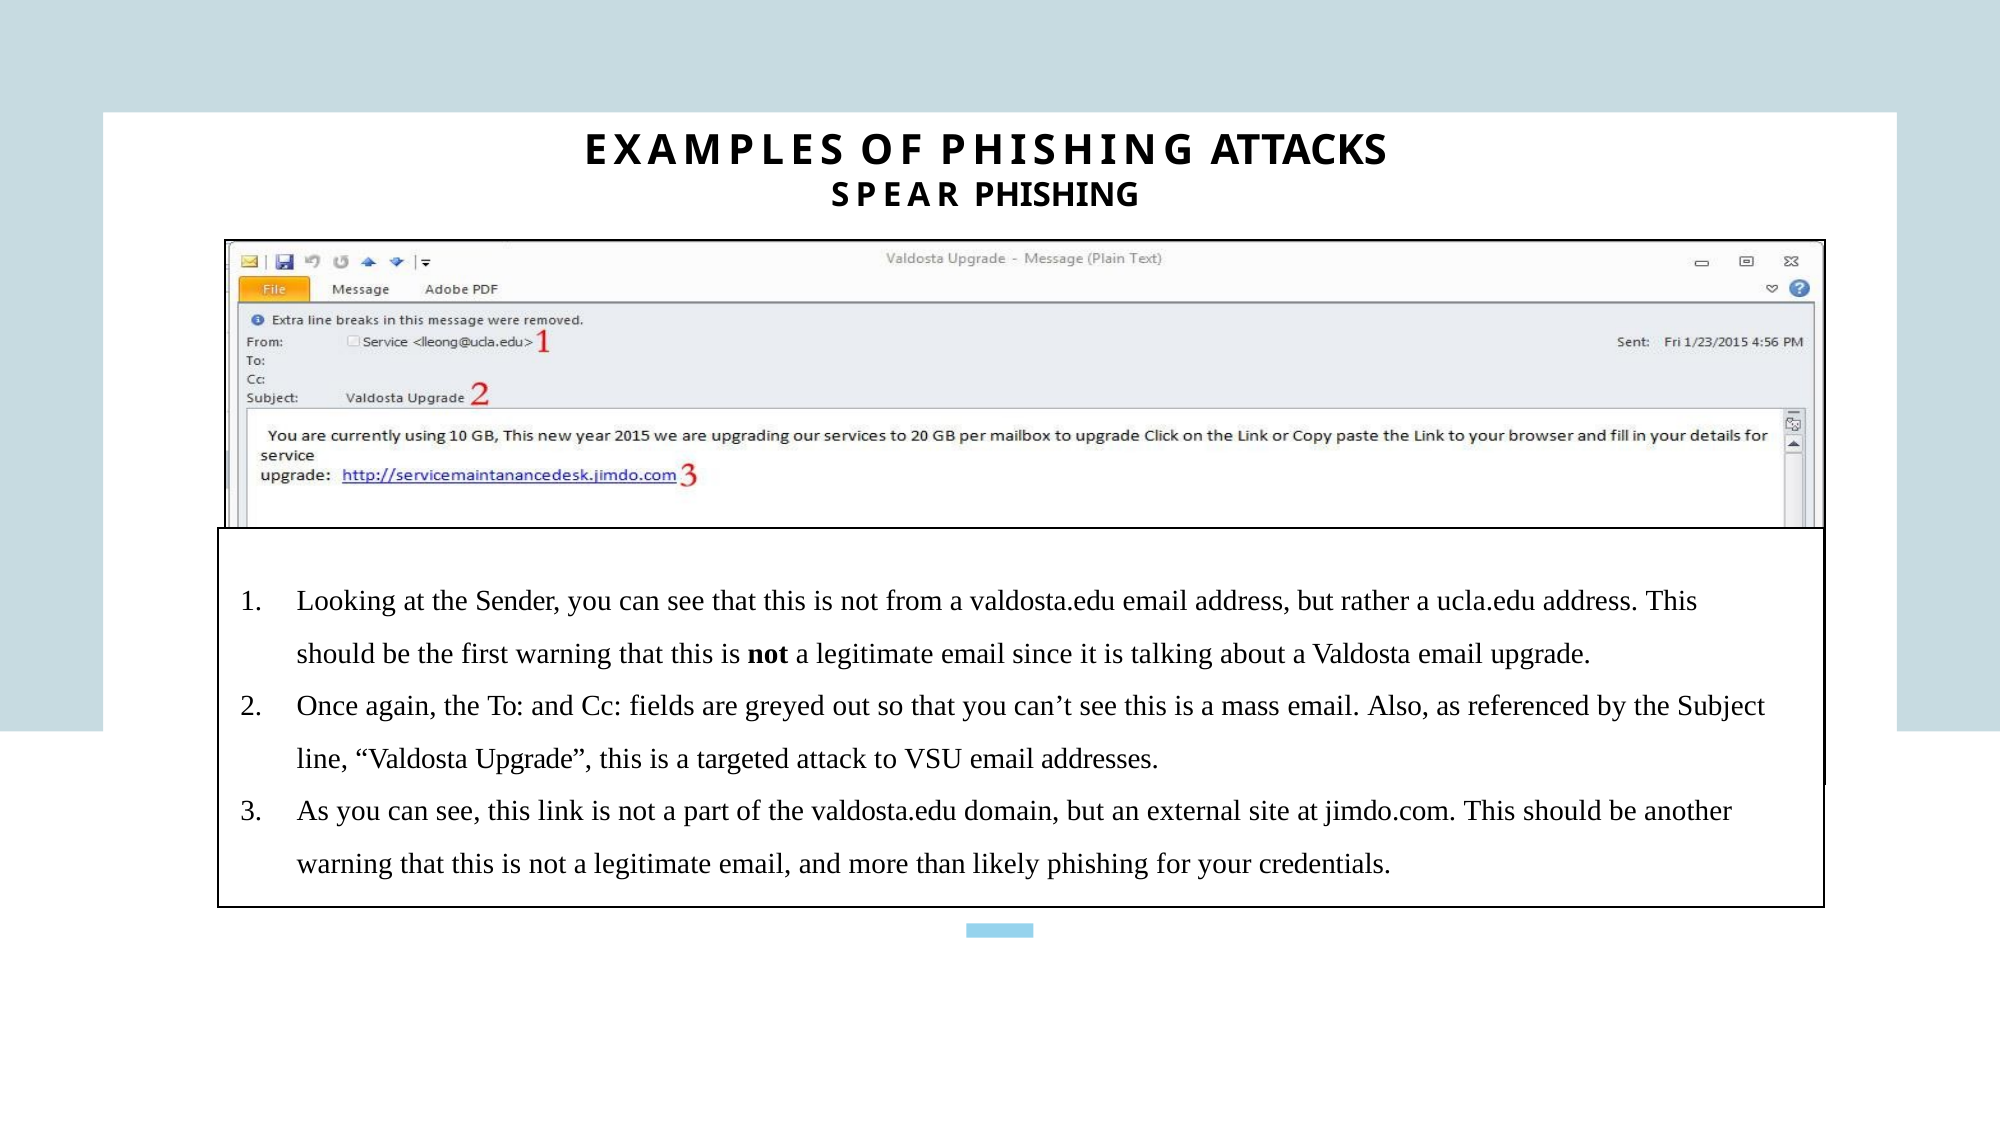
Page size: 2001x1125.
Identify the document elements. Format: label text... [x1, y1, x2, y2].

title Examples of Phishing Attacks Spear Phishing [145, 103, 1825, 214]
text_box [217, 240, 1825, 908]
